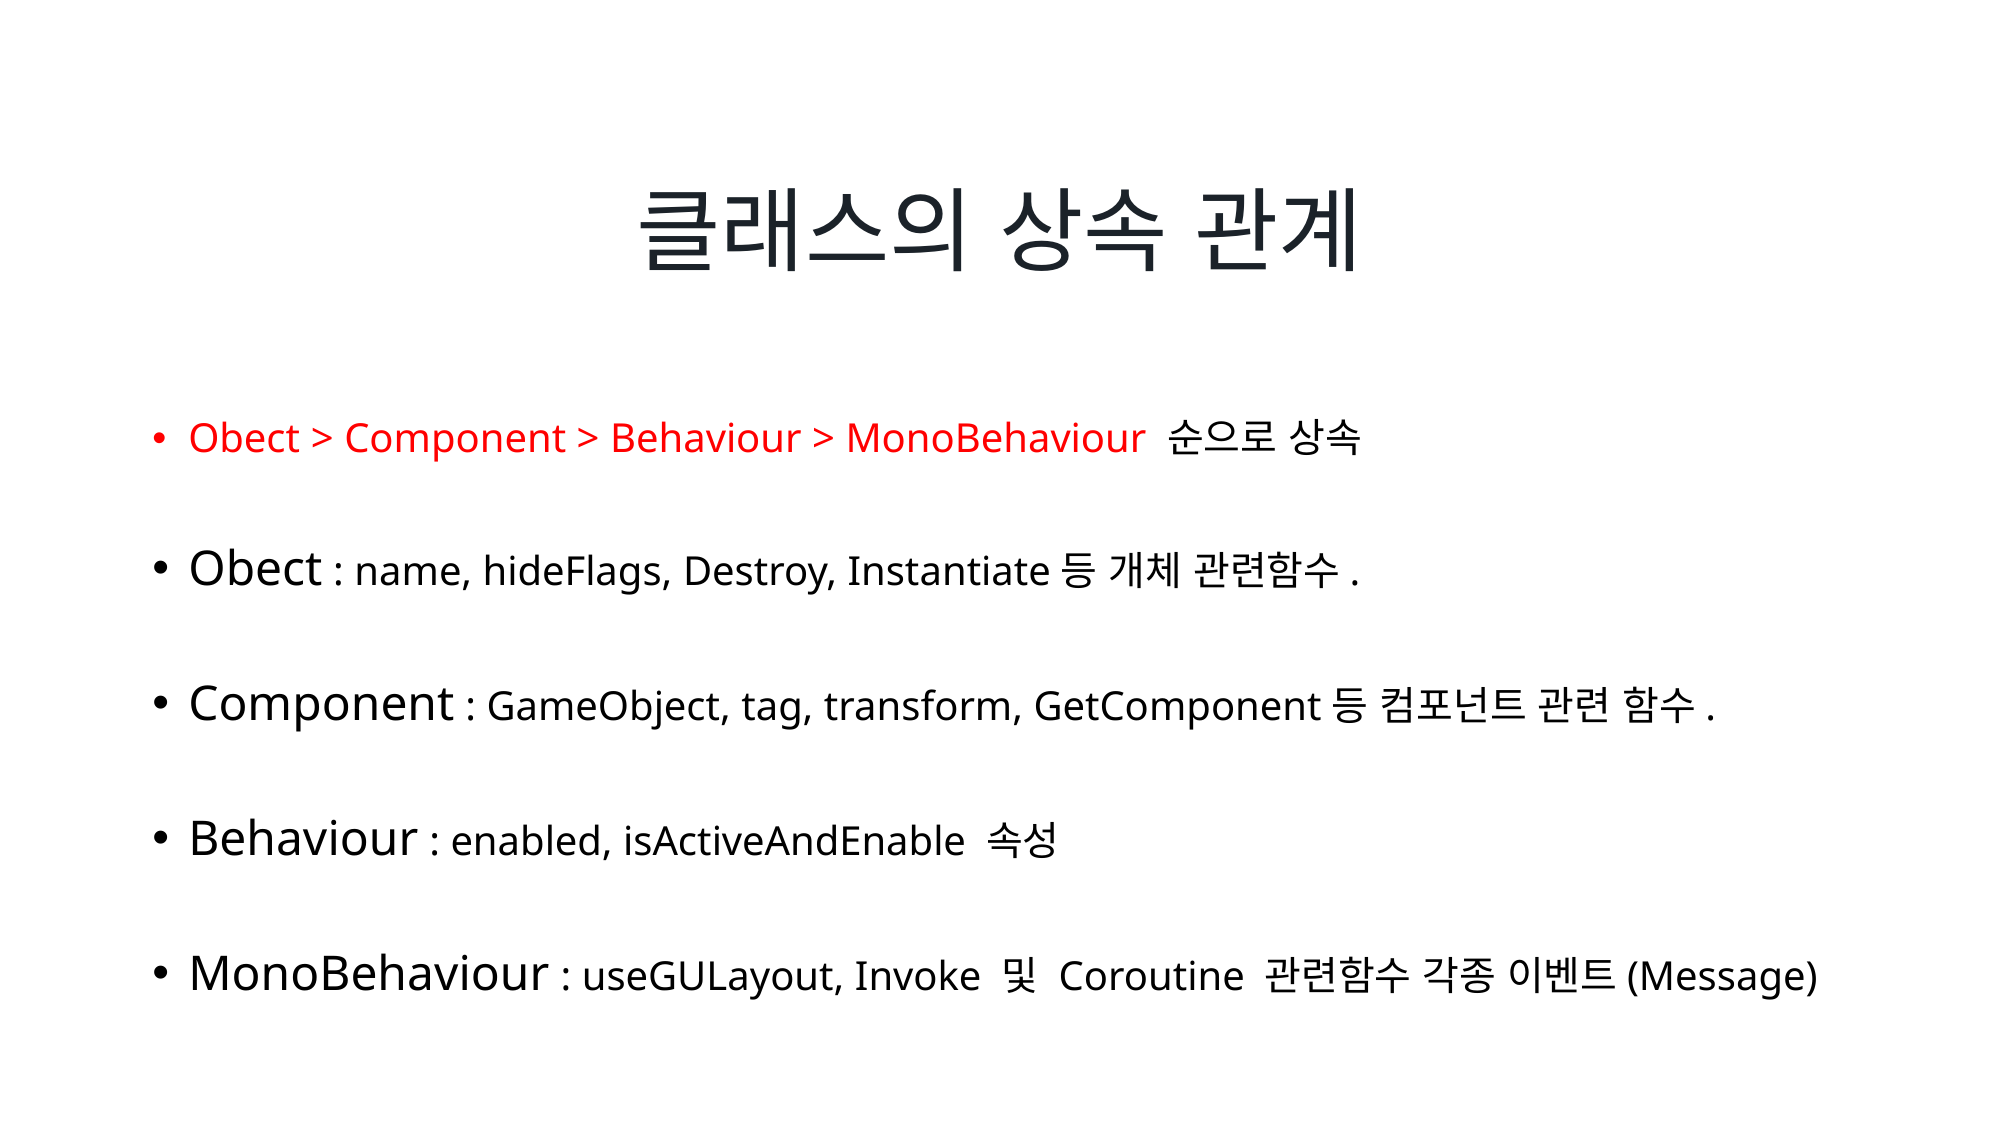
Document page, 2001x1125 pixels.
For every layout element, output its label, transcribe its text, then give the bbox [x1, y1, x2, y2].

text_box Obect > Component > Behaviour > MonoBehaviour 순으로 상속 Obect : name, hideFlags, Destroy, Instantiate등 개체 관련함수. Component : GameObject, tag, transform, GetComponent등 컴포넌트 관련 함수. Behaviour : enabled, isActiveAndEnable 속성 MonoBehaviour : useGULayout, Invoke 및 Coroutine 관련함수 각종 이벤트(Message) [137, 342, 1863, 1057]
text_box 클래스의 상속 관계 [137, 125, 1863, 342]
